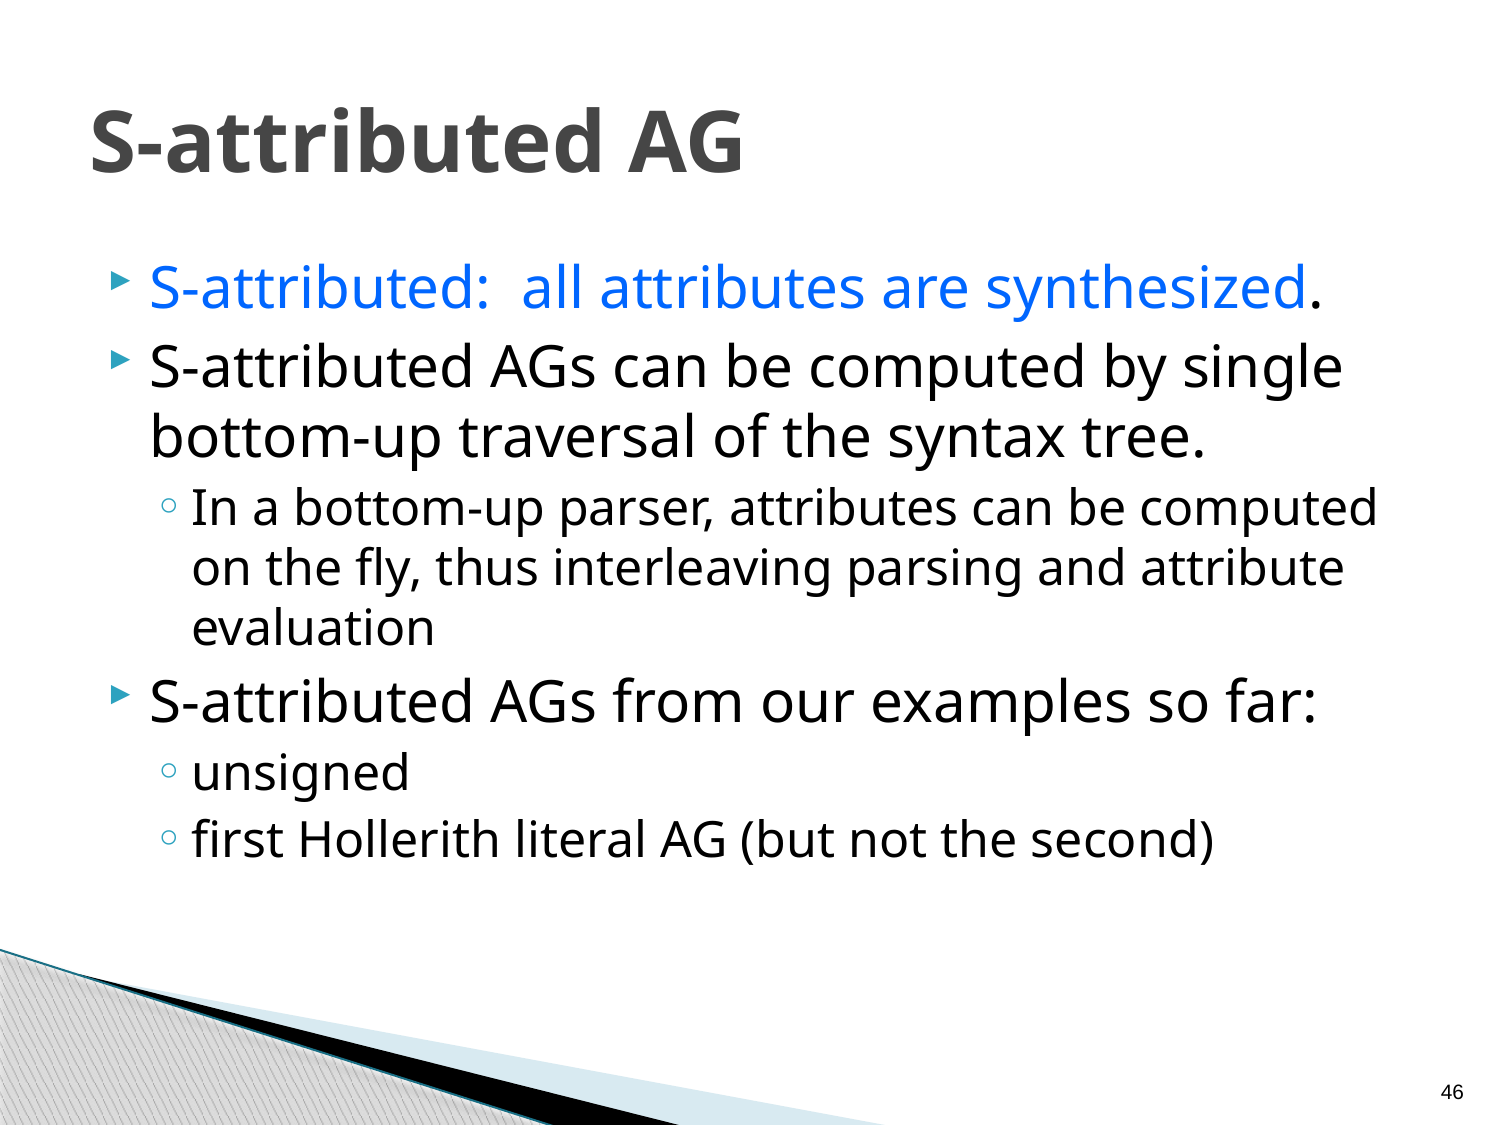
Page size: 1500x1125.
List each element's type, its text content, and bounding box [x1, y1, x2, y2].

list S-attributed: all attributes are synthesized. S-attributed AGs can be computed by single bottom-up traversal of the syntax tree. In a bottom-up parser, attributes can be computed on the fly, thus interleaving parsing and attribute evaluation S-attributed AGs from our examples so far: unsigned first Hollerith literal AG (but not the second) [75, 243, 1425, 986]
slide_number 46 [1418, 1051, 1479, 1112]
title S-attributed AG [75, 45, 1425, 233]
